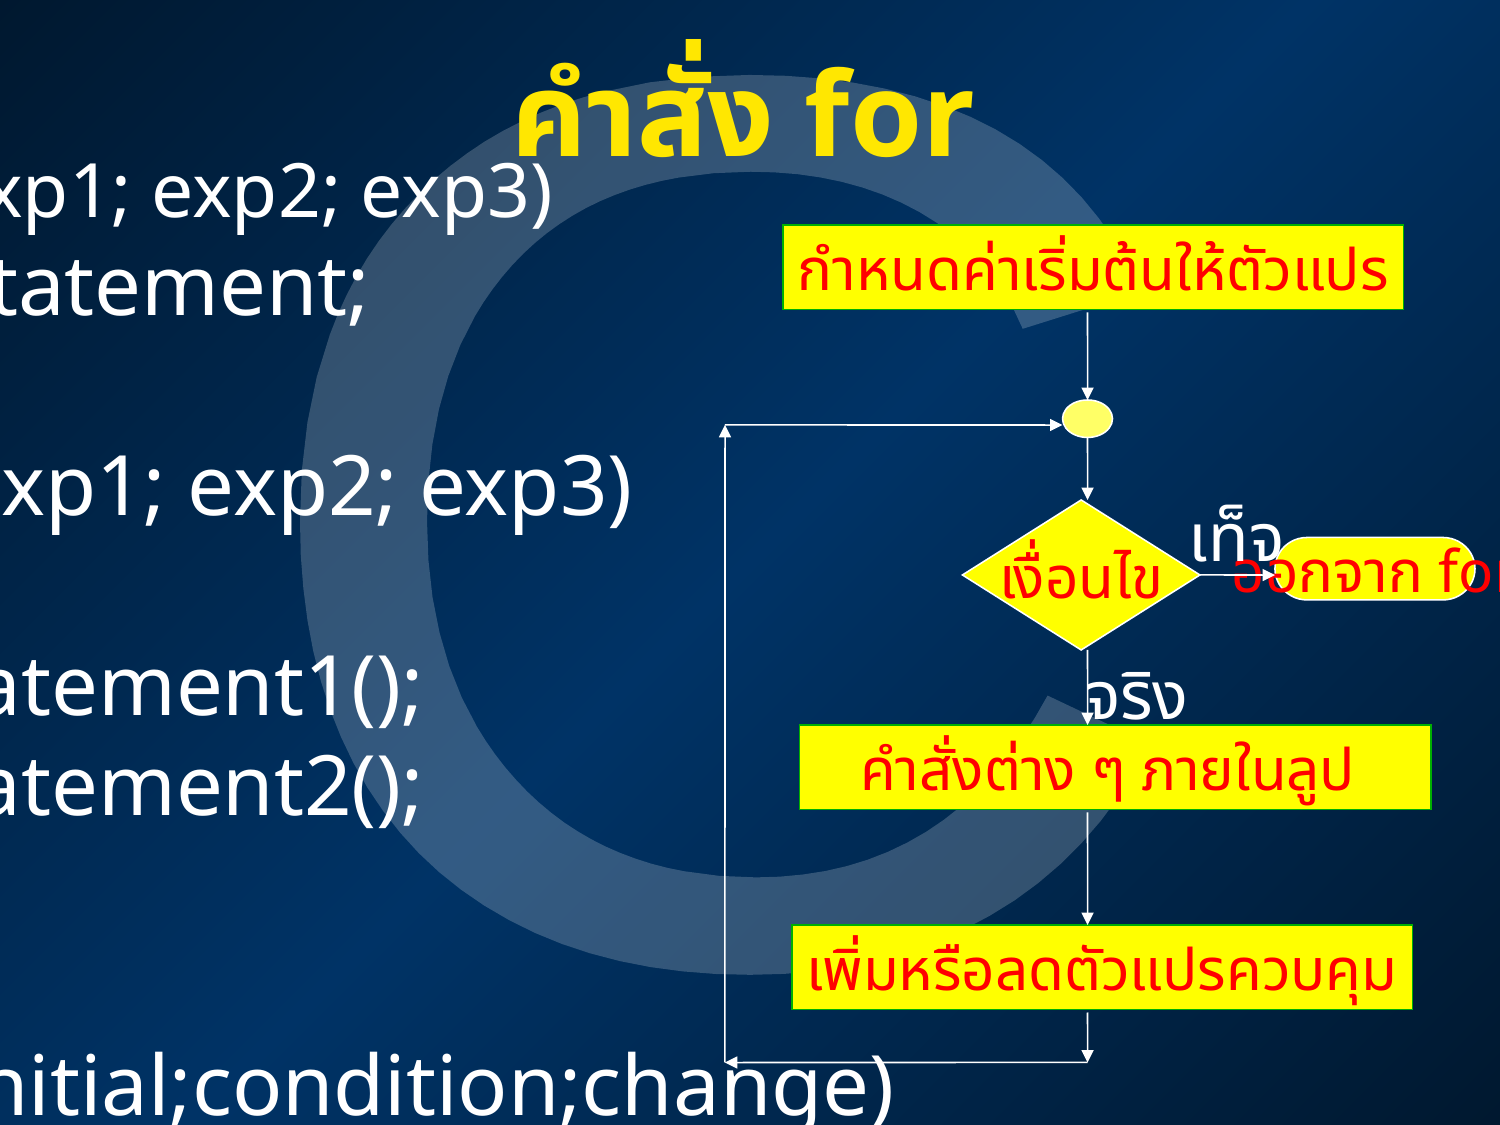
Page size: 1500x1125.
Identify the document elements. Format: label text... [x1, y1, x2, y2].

text_box for(exp1; exp2; exp3) statement; หรือ for(exp1; exp2; exp3) { statement1(); statement2(); } หรือ for(initial;condition;change) [0, 135, 911, 1125]
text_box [724, 224, 1476, 1063]
text_box คำสั่ง for [105, 0, 1381, 220]
